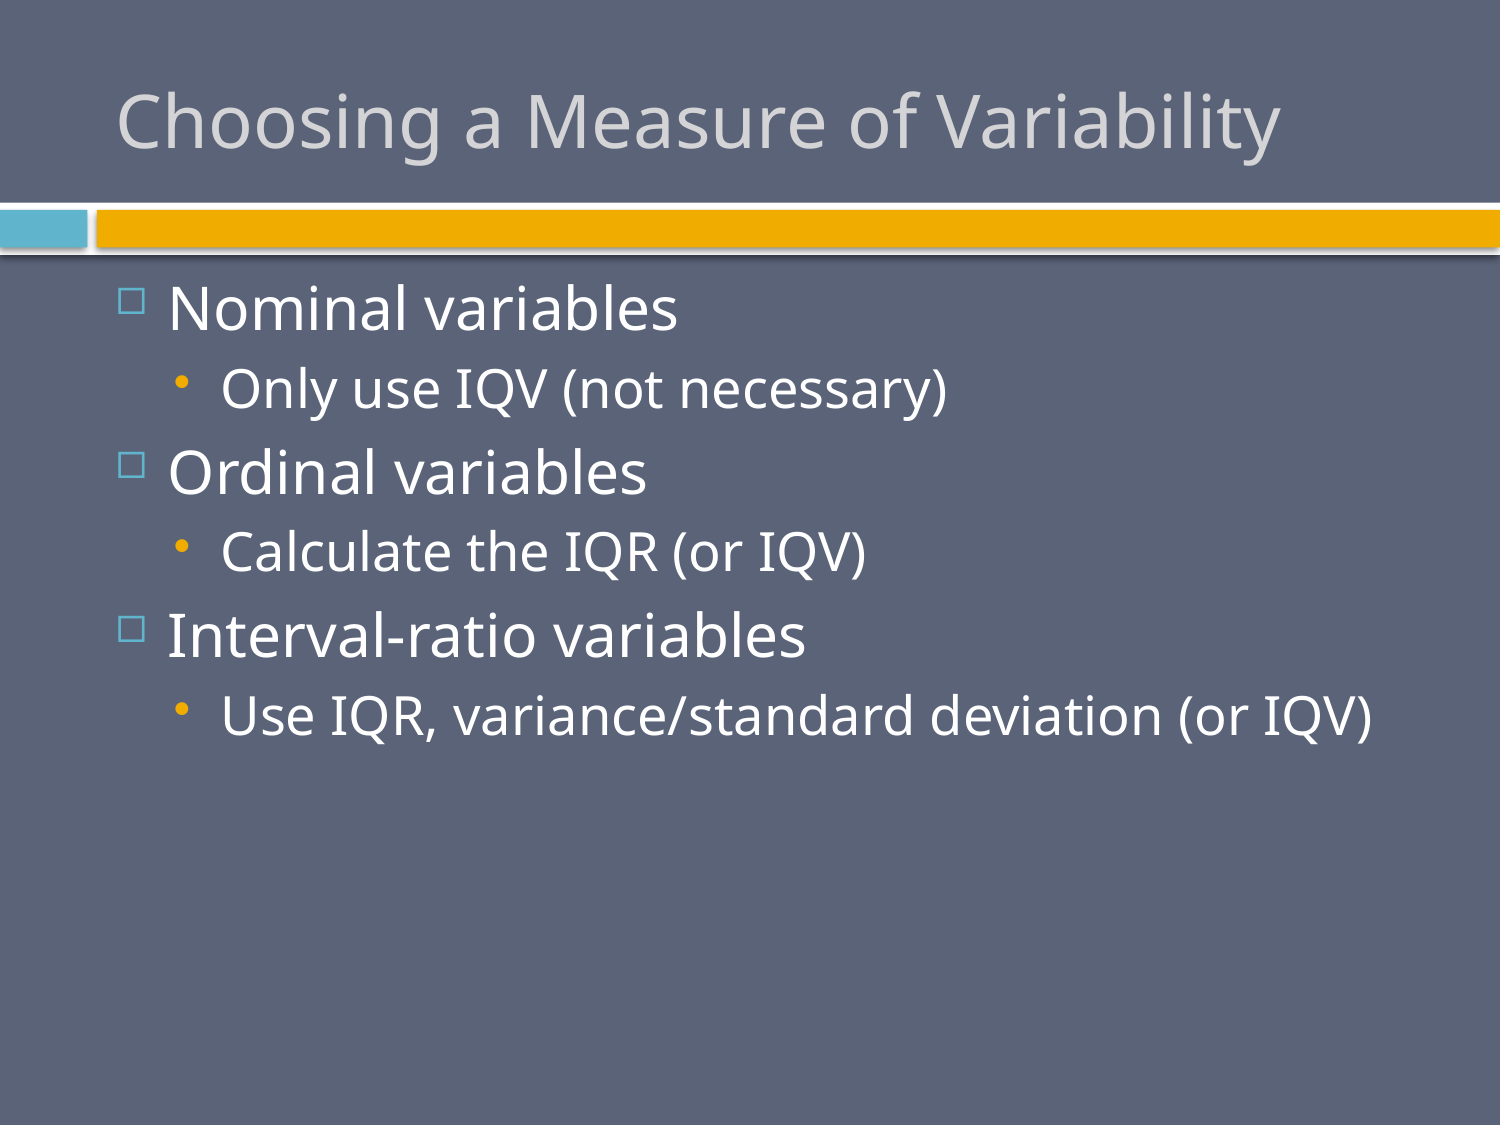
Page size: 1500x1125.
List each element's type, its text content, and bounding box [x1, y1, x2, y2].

title Choosing a Measure of Variability [100, 37, 1439, 201]
list Nominal variables Only use IQV (not necessary) Ordinal variables Calculate the IQR (or IQV) Interval-ratio variables Use IQR, variance/standard deviation (or IQV) [100, 262, 1439, 1001]
